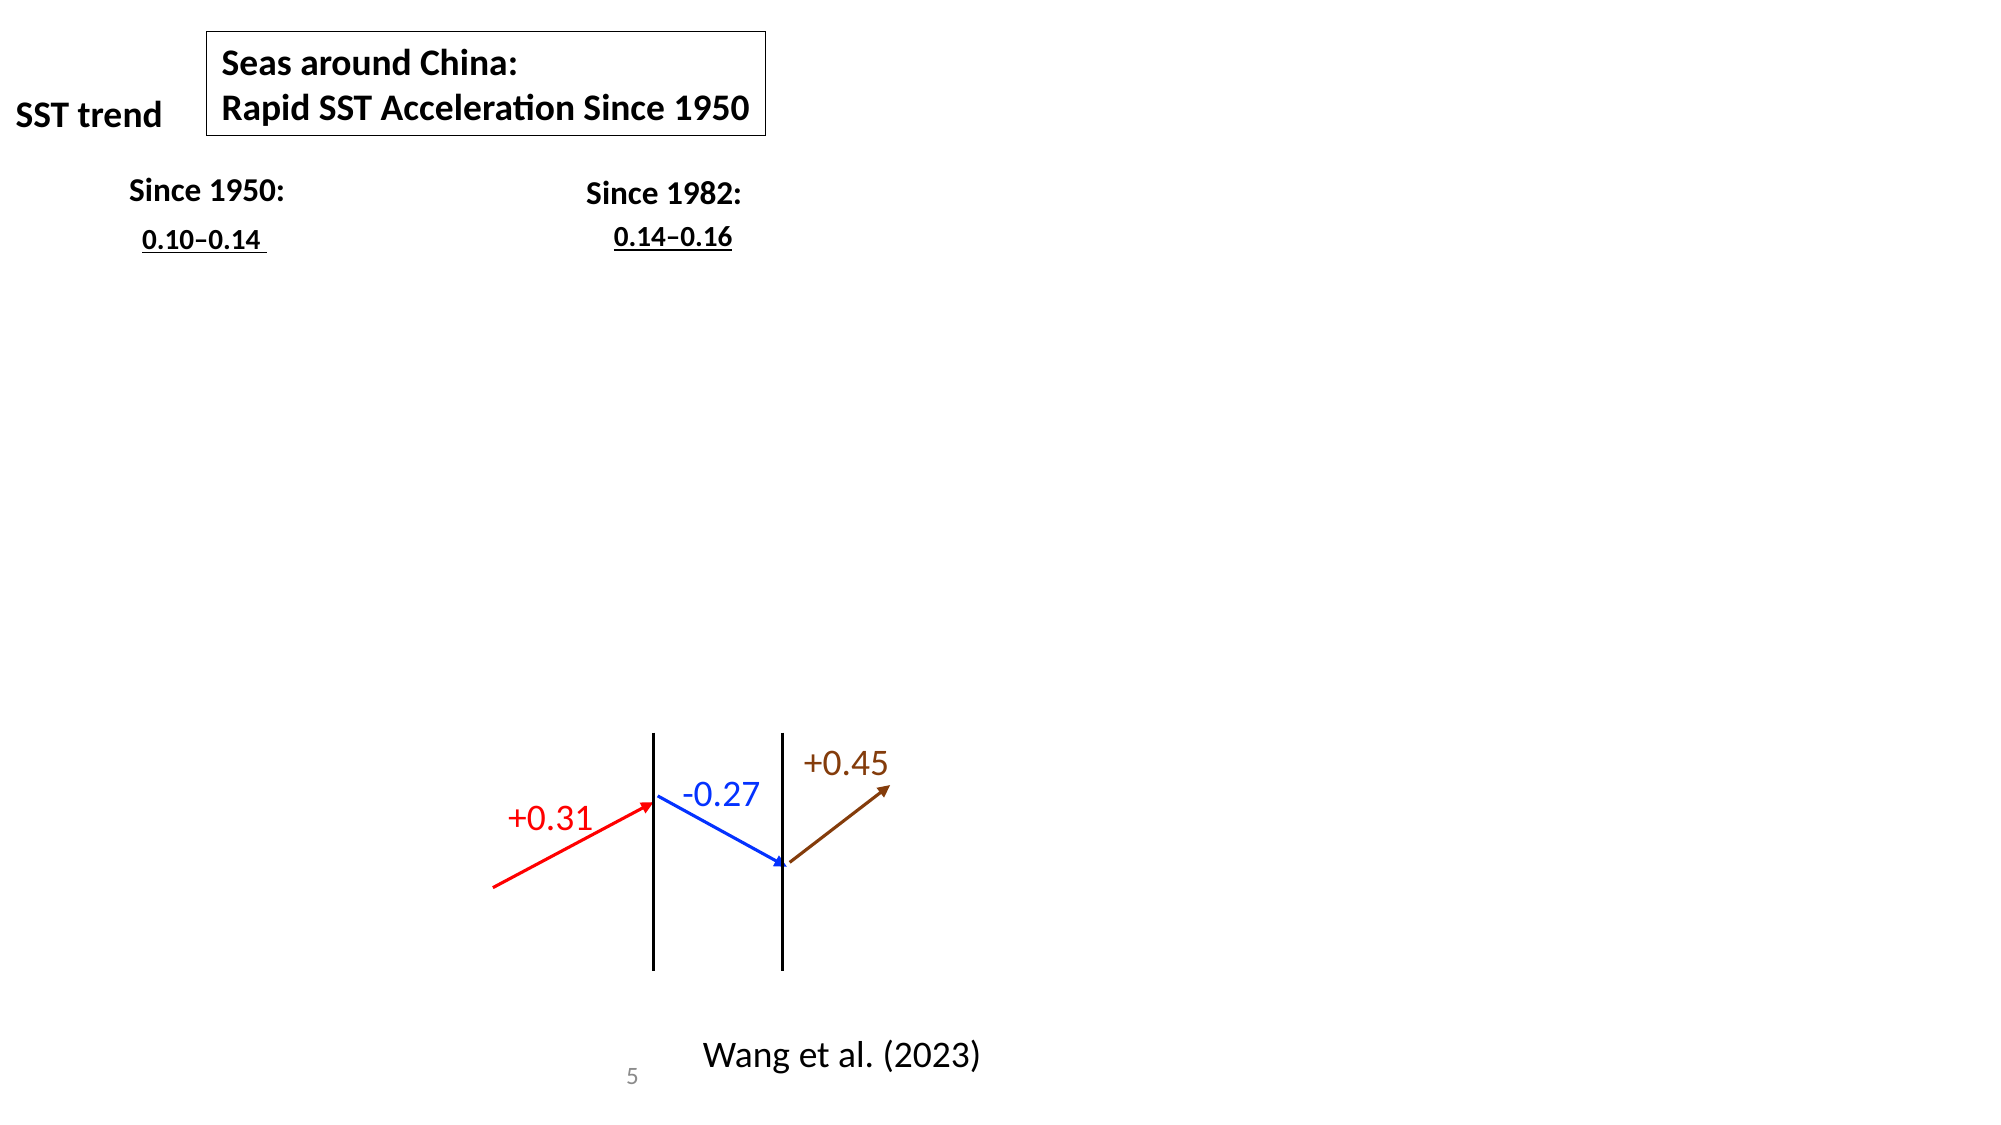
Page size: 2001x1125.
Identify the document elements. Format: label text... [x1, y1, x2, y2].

slide_number 5 [407, 1044, 858, 1105]
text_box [789, 785, 890, 863]
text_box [492, 802, 653, 888]
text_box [57, 652, 916, 1011]
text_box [783, 795, 787, 867]
text_box SST trend [0, 82, 178, 142]
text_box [657, 795, 782, 867]
text_box Seas around China: Rapid SST Acceleration Since 1950 [206, 31, 766, 136]
picture [73, 147, 900, 635]
text_box Wang et al. (2023) [688, 1022, 1005, 1083]
